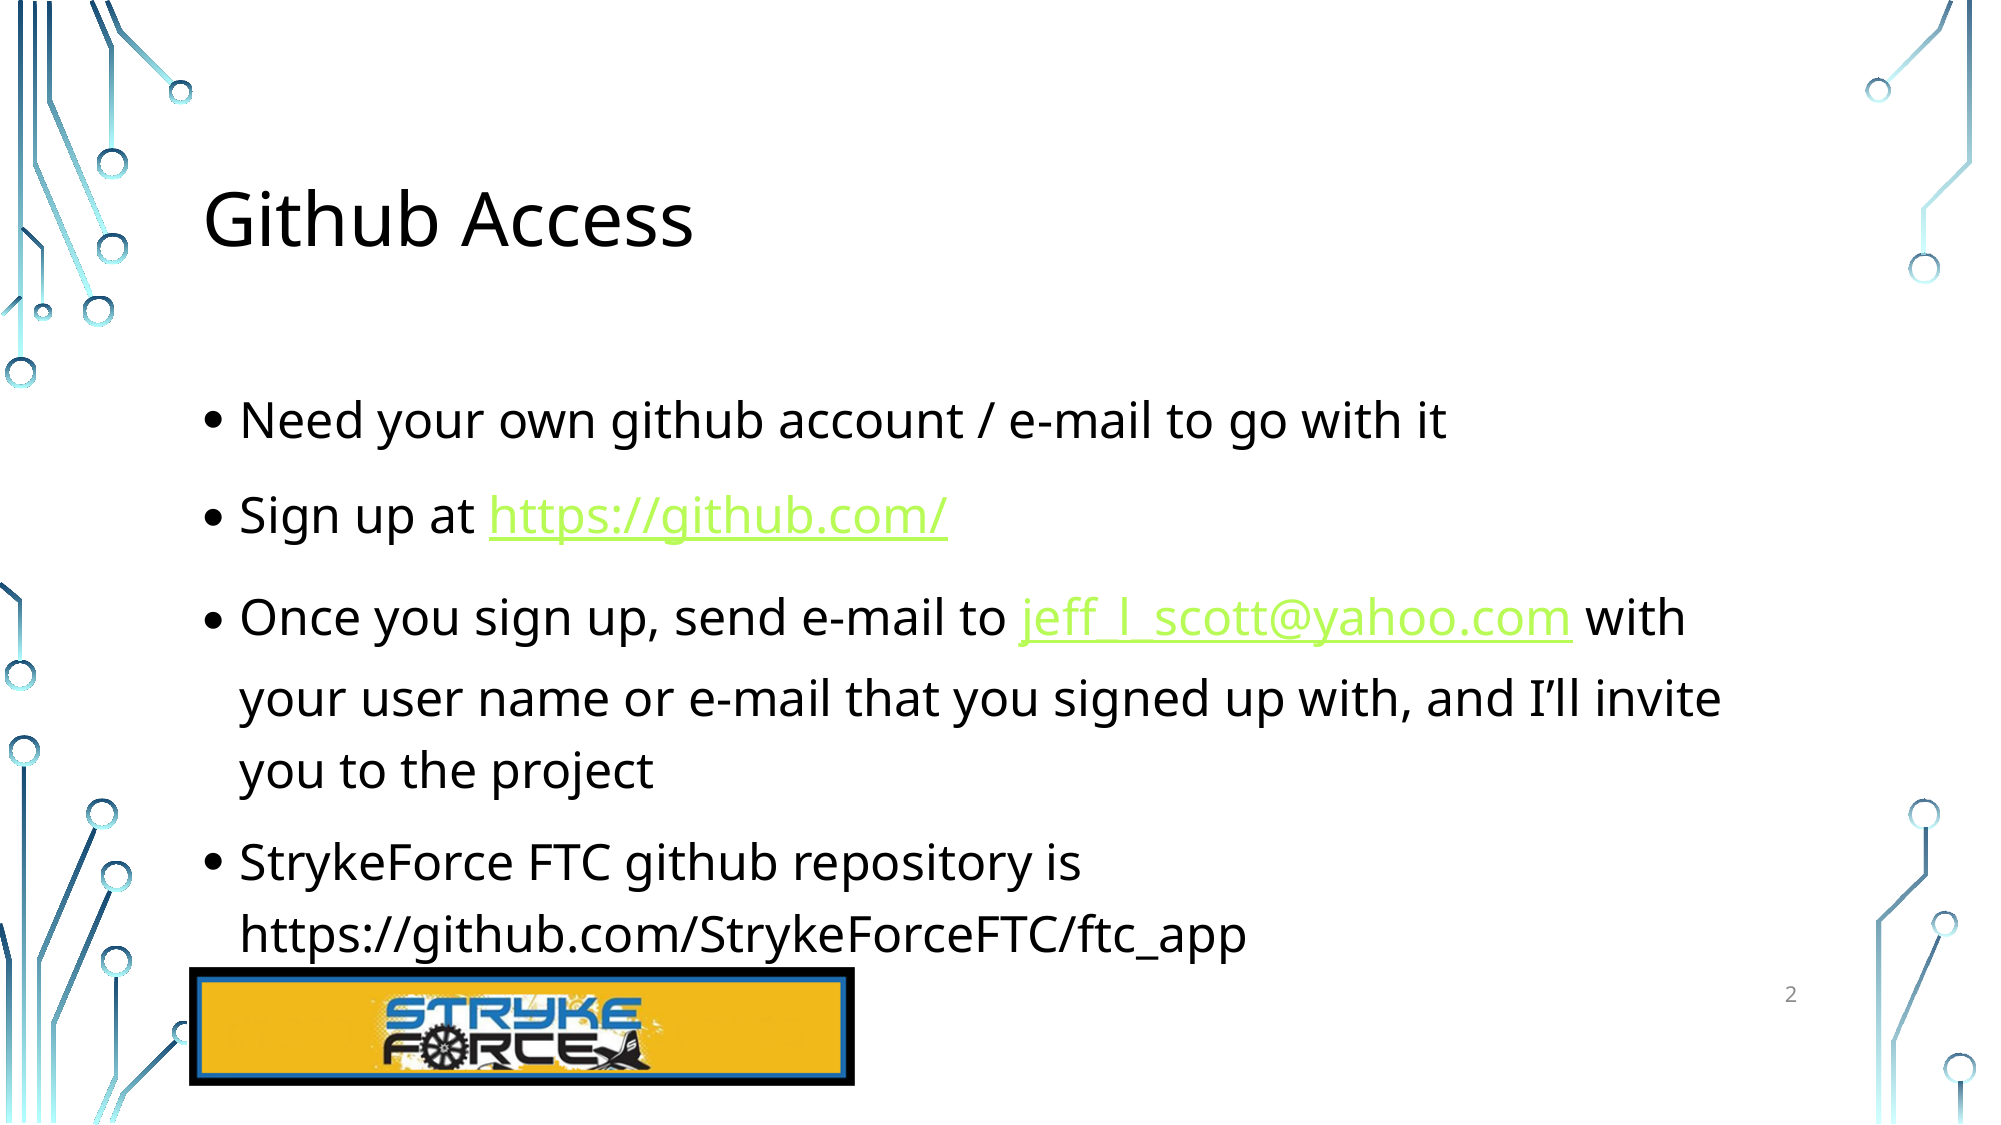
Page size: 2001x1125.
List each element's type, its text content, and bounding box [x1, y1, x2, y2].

title Github Access [187, 101, 1813, 344]
footer [187, 965, 1211, 1025]
list Need your own github account / e-mail to go with it Sign up at https://github.com/ Once you sign up, send e-mail to jeff_l_scott@yahoo.com with your user name or e-mail that you signed up with, and I’ll invite you to the project StrykeForce FTC github repository is https://github.com/StrykeForceFTC/ftc_app [187, 369, 1813, 950]
picture [187, 1025, 857, 1088]
slide_number 2 [1685, 965, 1813, 1025]
